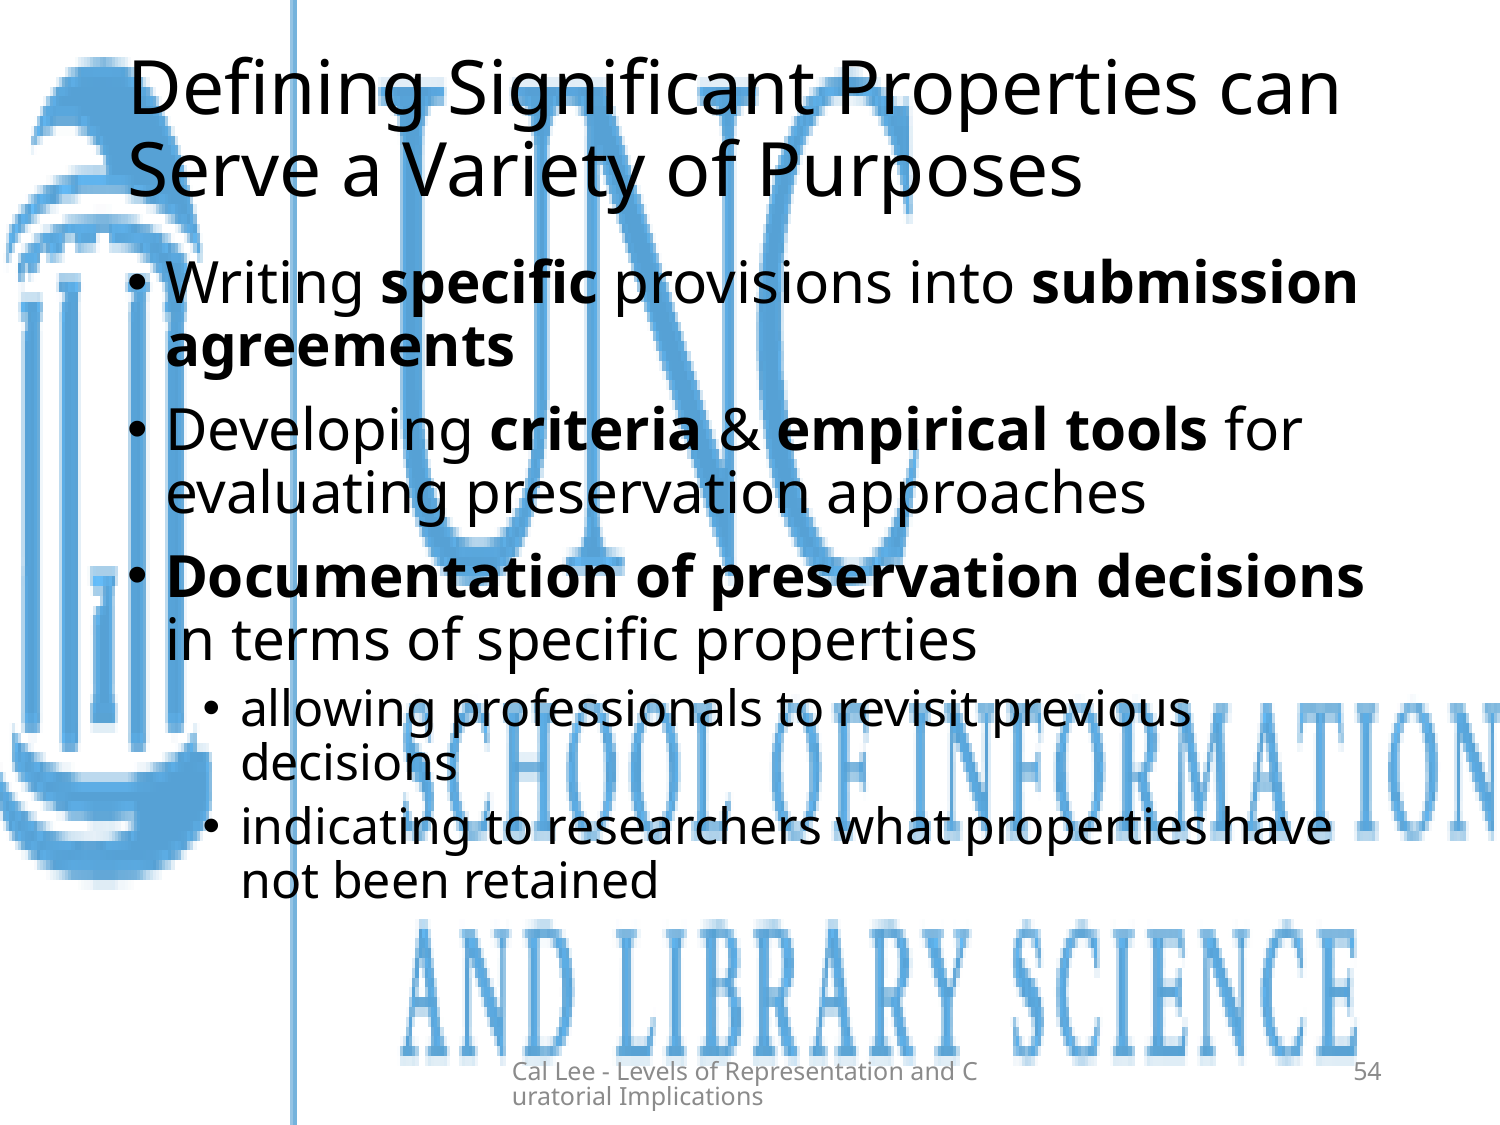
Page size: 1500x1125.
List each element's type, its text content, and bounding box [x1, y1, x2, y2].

picture [0, 0, 1500, 1125]
list Writing specific provisions into submission agreements Developing criteria & empirical tools for evaluating preservation approaches Documentation of preservation decisions in terms of specific properties allowing professionals to revisit previous decisions indicating to researchers what properties have not been retained [112, 245, 1388, 963]
footer Cal Lee - Levels of Representation and Curatorial Implications [496, 1042, 1004, 1103]
title Defining Significant Properties can Serve a Variety of Purposes [112, 37, 1388, 225]
slide_number 54 [1059, 1042, 1397, 1103]
